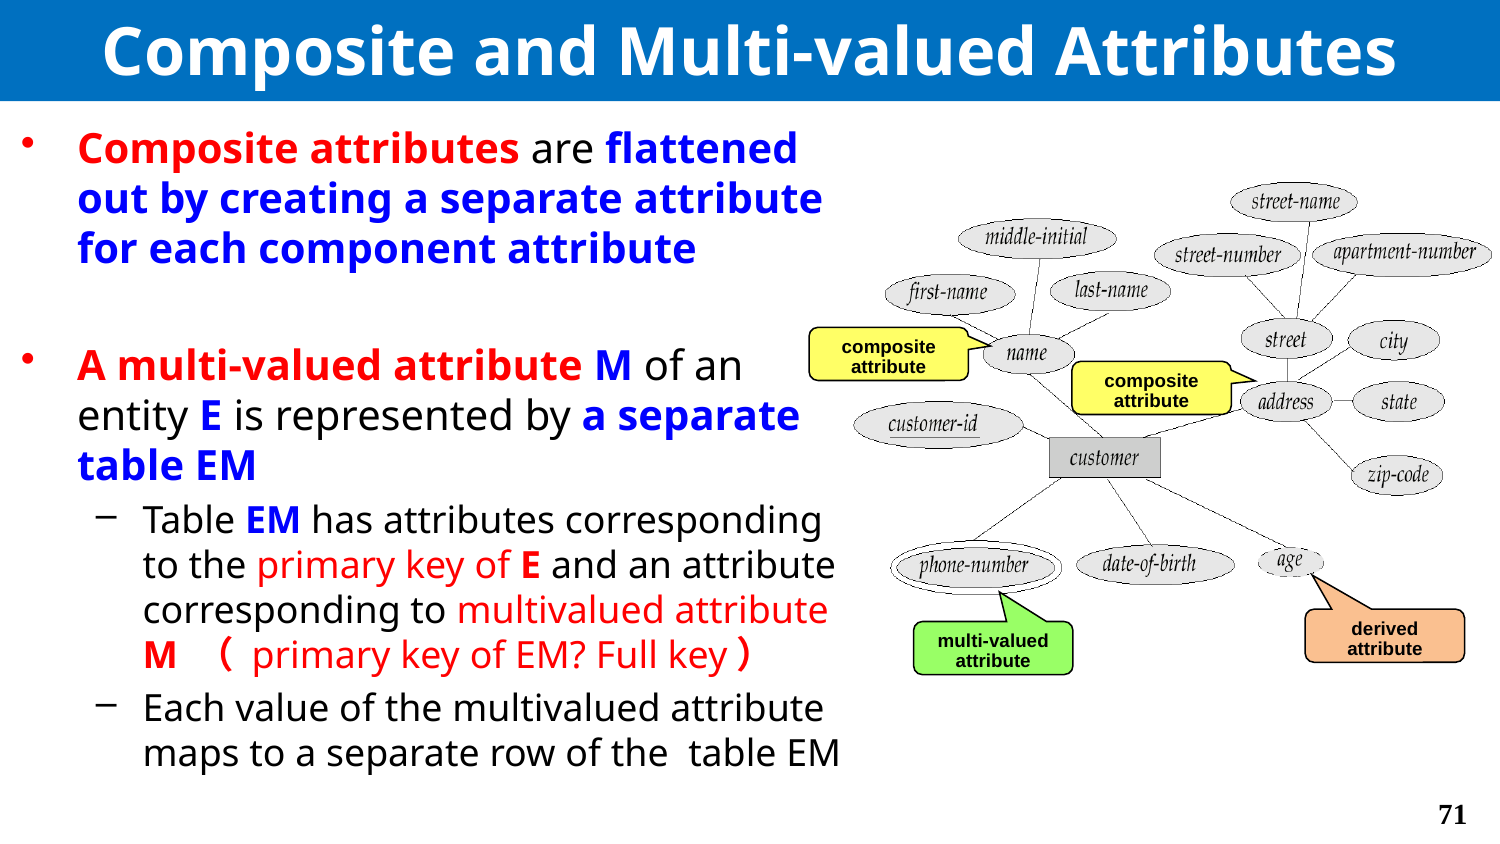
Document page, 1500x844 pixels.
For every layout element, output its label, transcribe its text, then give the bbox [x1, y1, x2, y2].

text_box multi-valued attribute [913, 612, 1073, 675]
text_box composite attribute [809, 327, 845, 381]
list Composite attributes are flattened out by creating a separate attribute for each component attribute A multi-valued attribute M of an entity E is represented by a separate table EM Table EM has attributes corresponding to the primary key of E and an attribute corresponding to multivalued attribute M （ primary key of EM? Full key） Each value of the multivalued attribute maps to a separate row of the table EM [5, 114, 869, 788]
picture [850, 173, 1495, 603]
title Composite and Multi-valued Attributes [0, 0, 1500, 102]
text_box derived attribute [1305, 612, 1465, 663]
